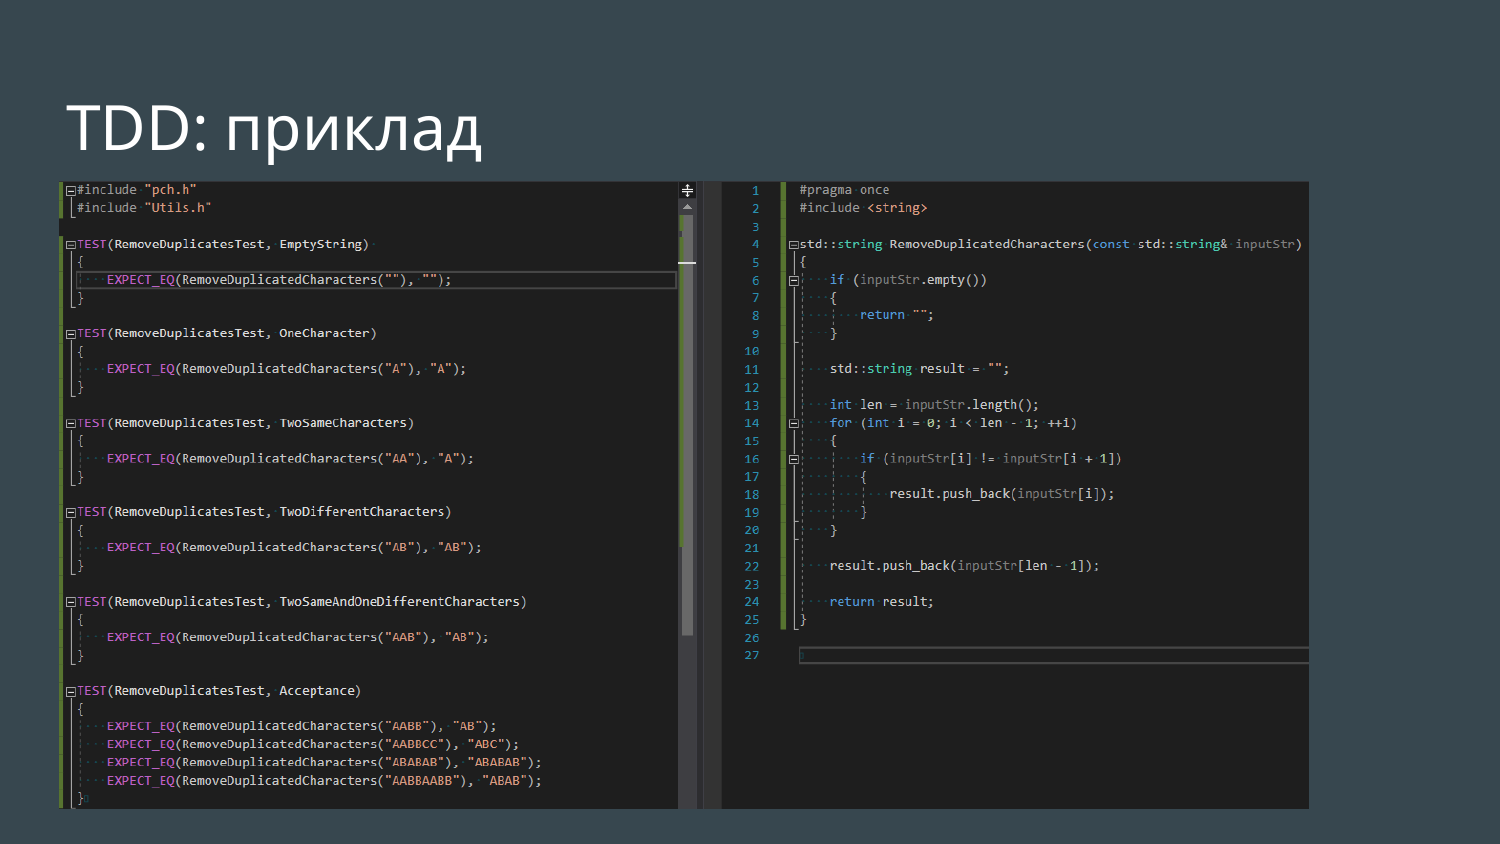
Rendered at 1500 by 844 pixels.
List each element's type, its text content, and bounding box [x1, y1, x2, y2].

title TDD: приклад [51, 72, 1449, 167]
picture [59, 181, 1309, 809]
